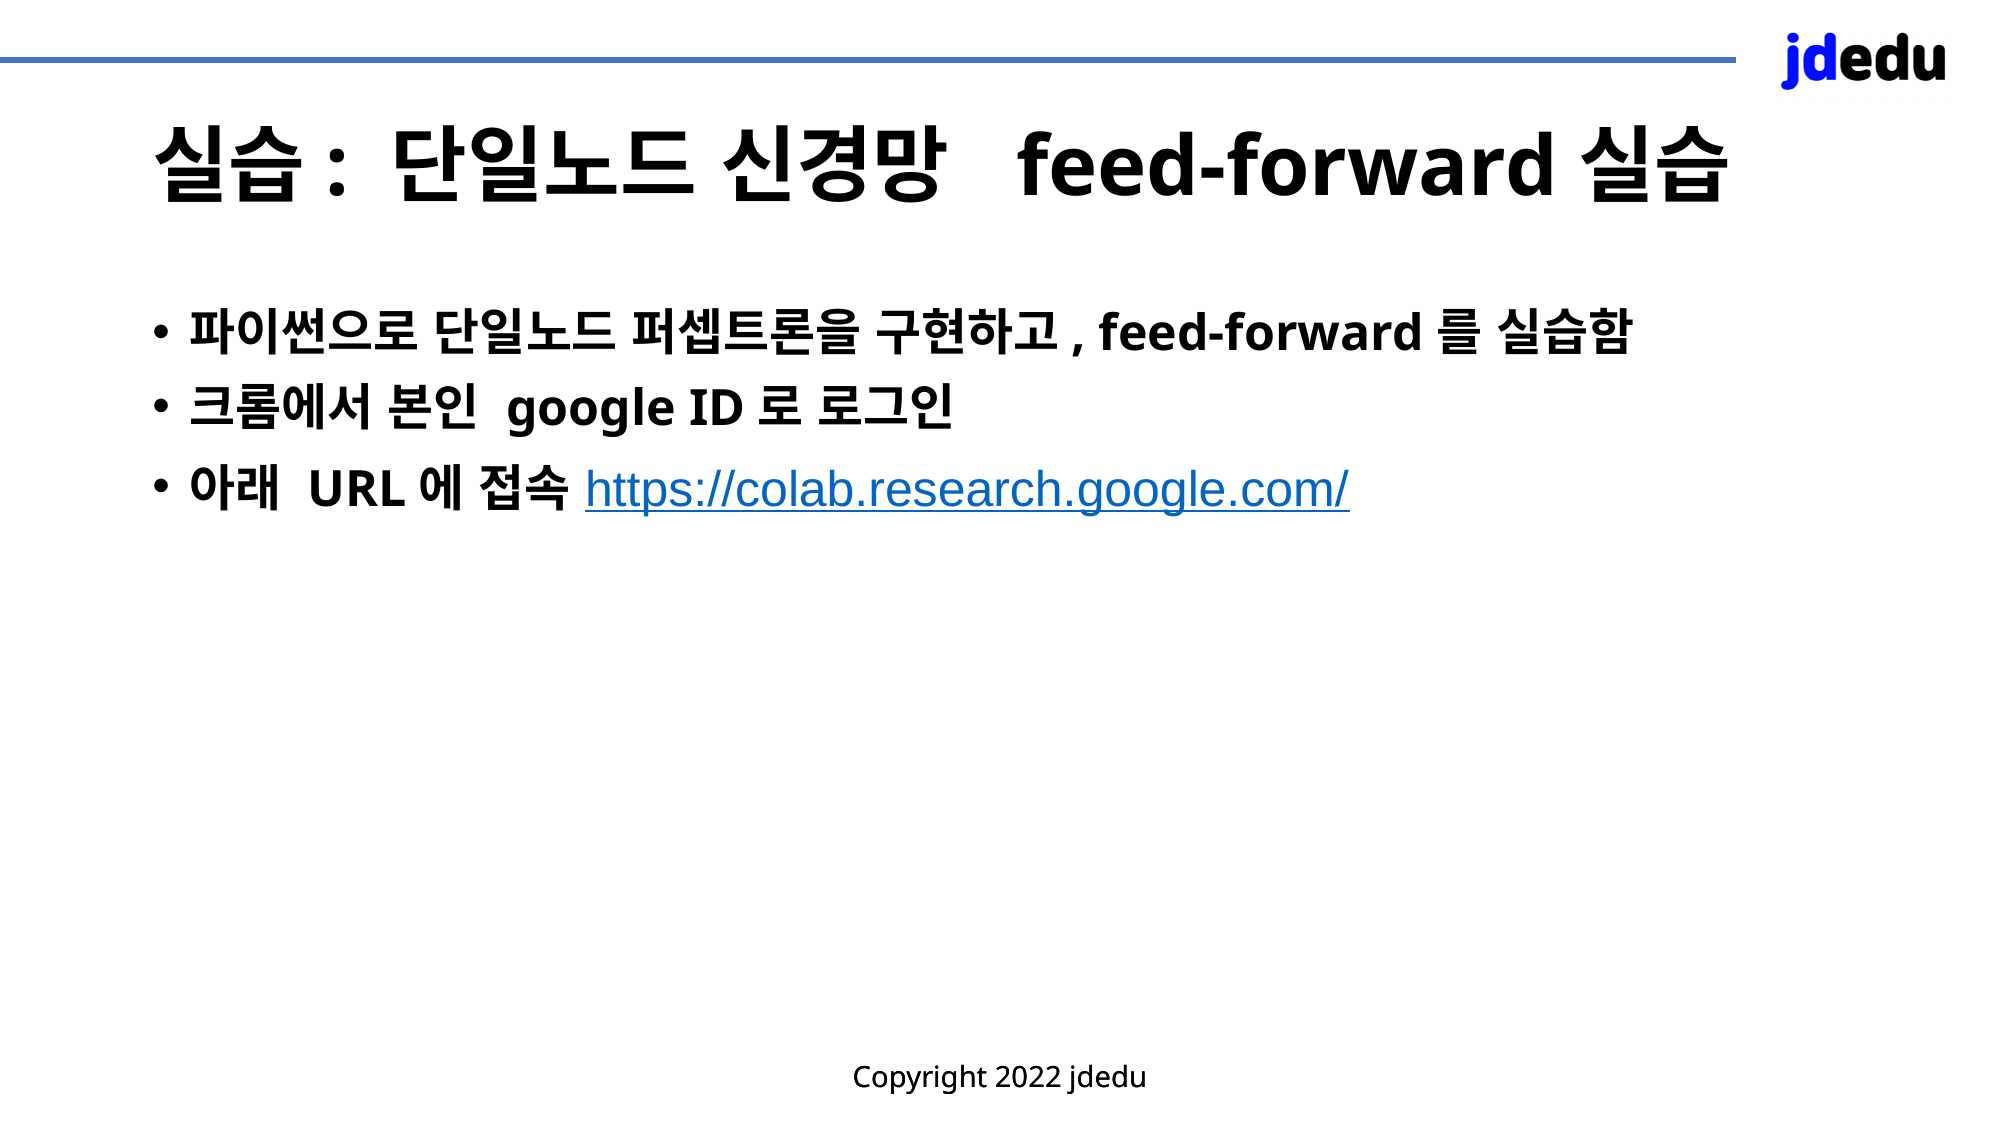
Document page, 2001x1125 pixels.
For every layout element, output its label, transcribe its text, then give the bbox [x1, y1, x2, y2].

picture [1764, 21, 1961, 99]
list 파이썬으로 단일노드 퍼셉트론을 구현하고, feed-forward를 실습함 크롬에서 본인 google ID로 로그인 아래 URL에 접속 https://colab.research.google.com/ [137, 299, 1863, 1014]
title 실습: 단일노드 신경망 feed-forward실습 [137, 59, 1863, 278]
